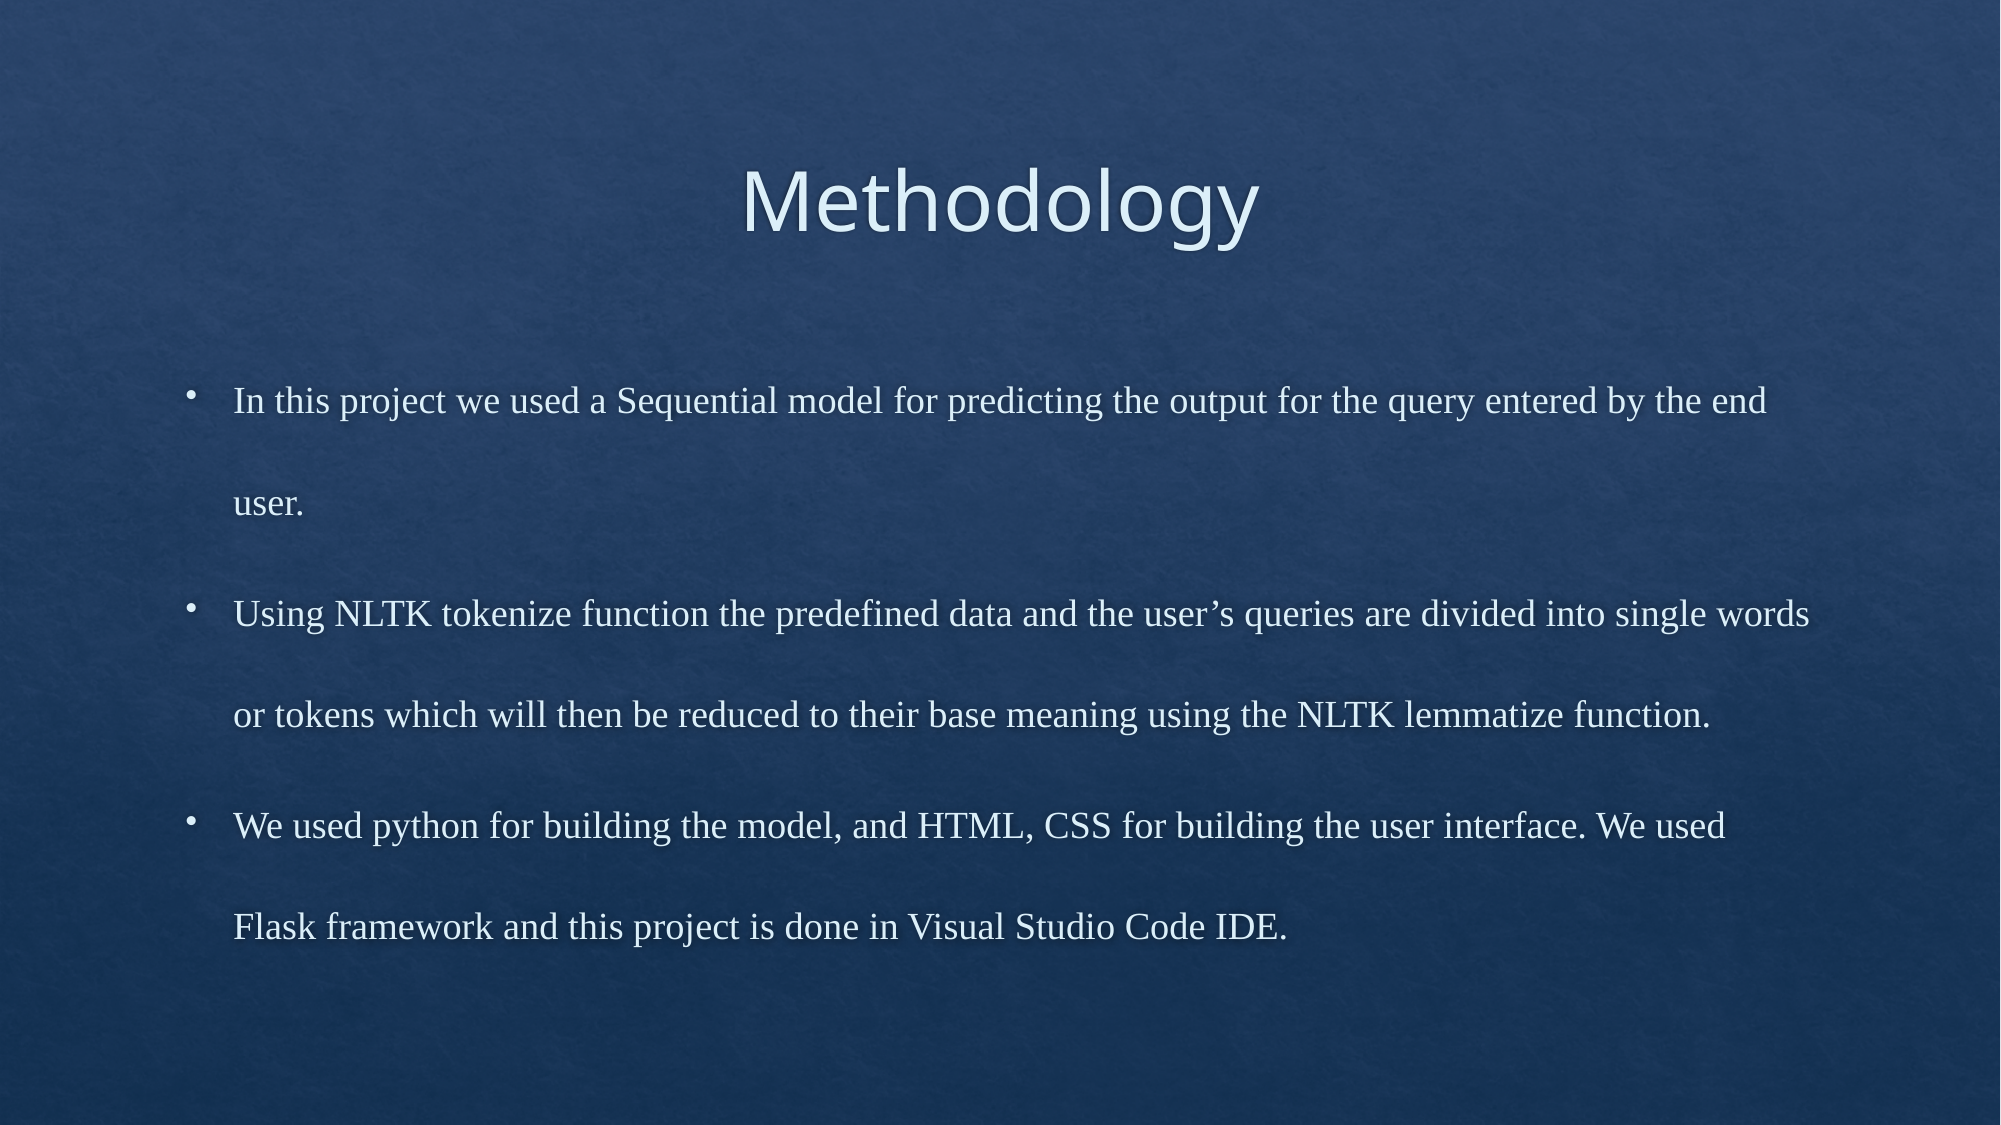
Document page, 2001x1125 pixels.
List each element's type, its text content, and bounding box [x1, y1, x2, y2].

title Methodology [645, 92, 1355, 305]
list In this project we used a Sequential model for predicting the output for the query entered by the end user. Using NLTK tokenize function the predefined data and the user’s queries are divided into single words or tokens which will then be reduced to their base meaning using the NLTK lemmatize function. We used python for building the model, and HTML, CSS for building the user interface. We used Flask framework and this project is done in Visual Studio Code IDE. [166, 313, 1834, 1033]
